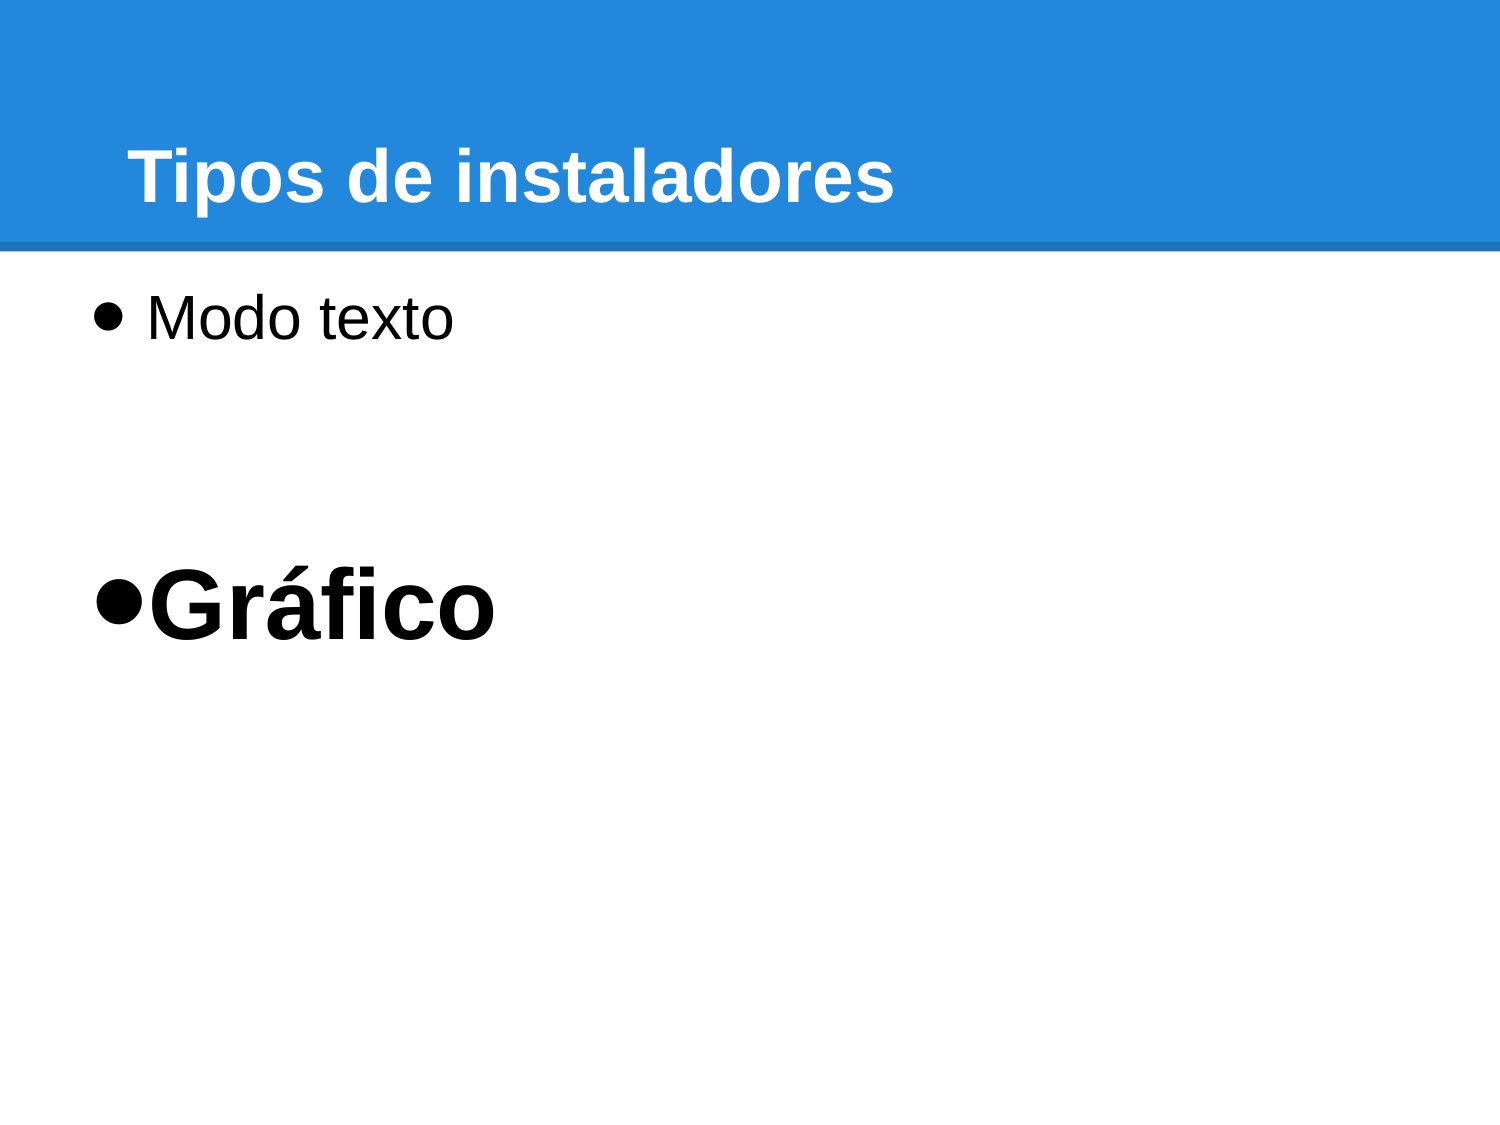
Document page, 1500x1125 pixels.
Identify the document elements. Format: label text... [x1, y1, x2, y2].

title Tipos de instaladores [75, 45, 1425, 233]
list Modo texto Gráfico [75, 262, 1425, 1078]
